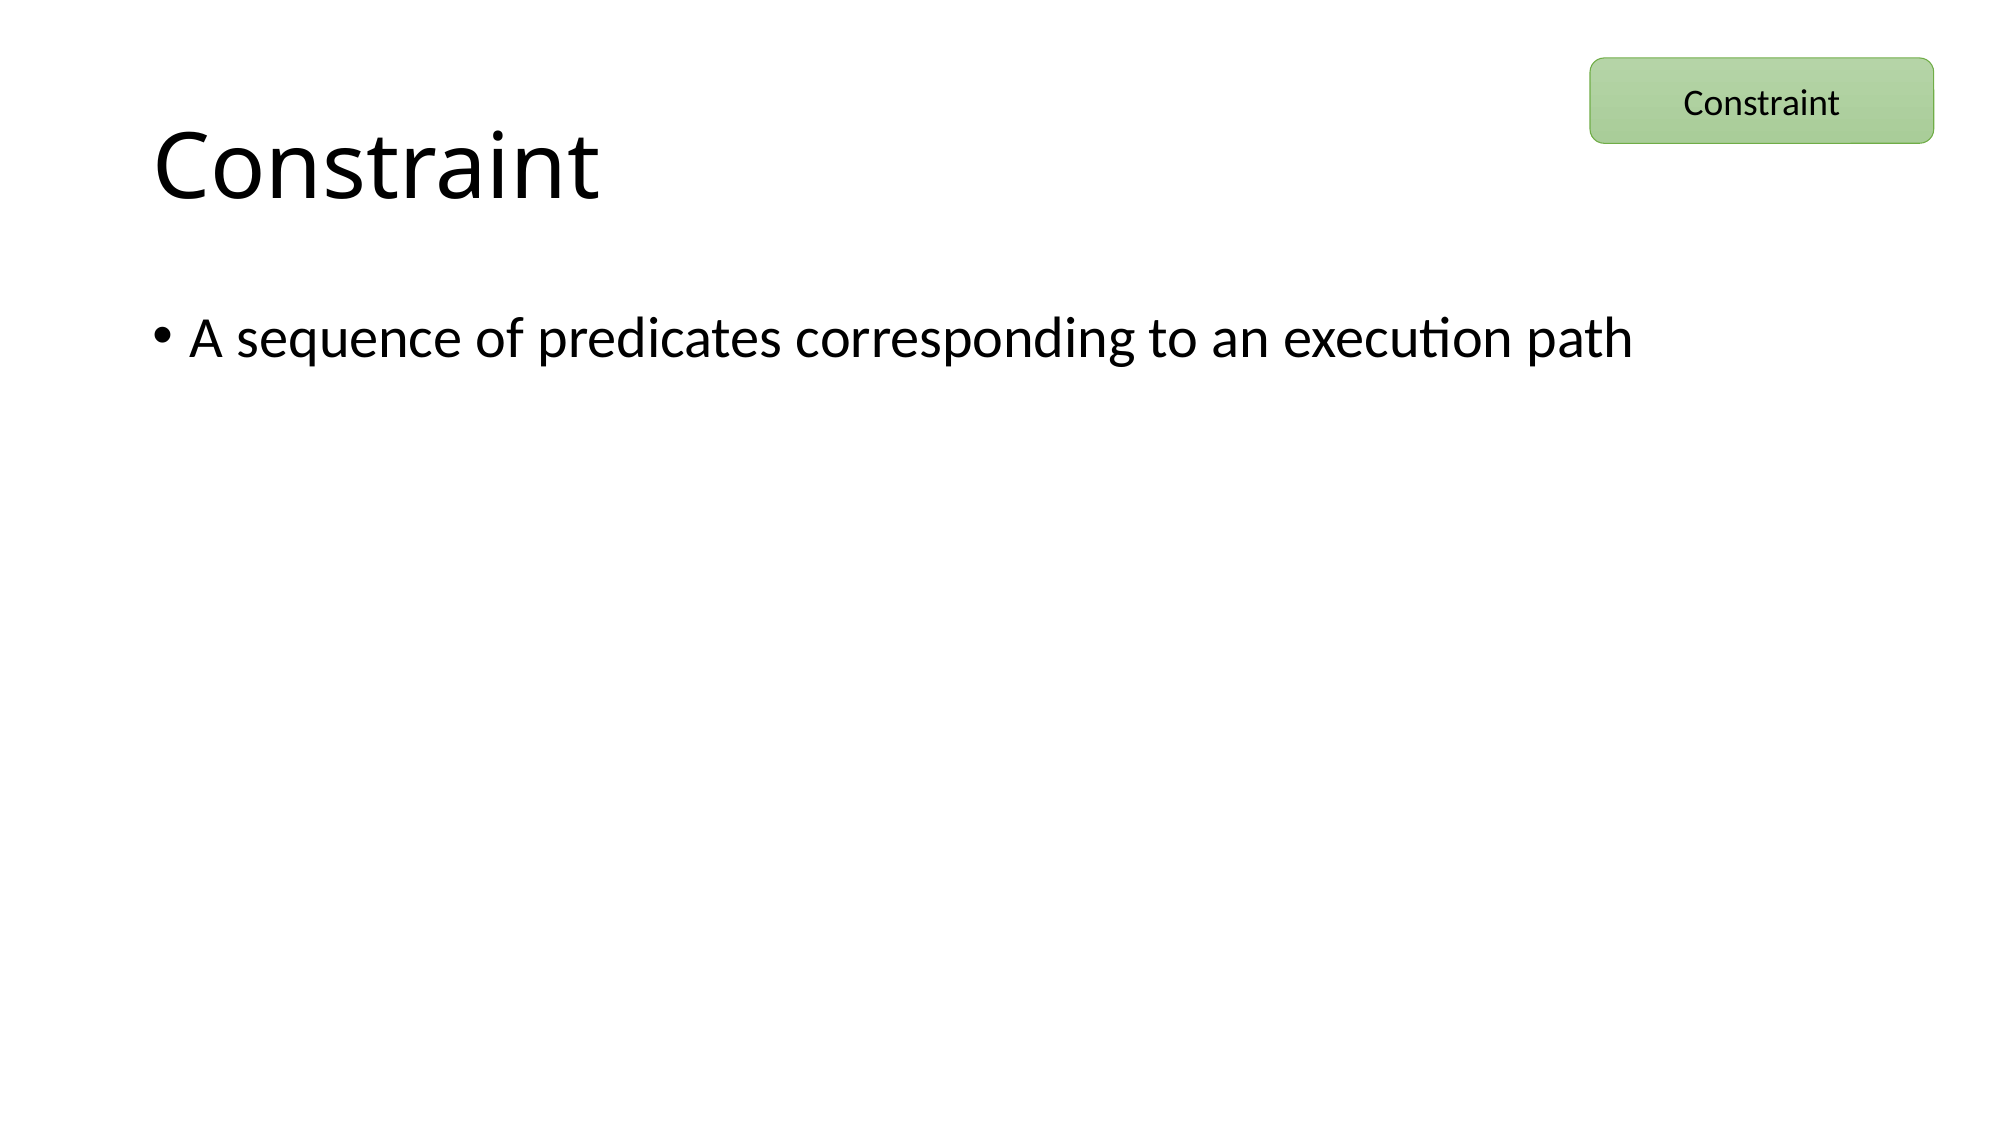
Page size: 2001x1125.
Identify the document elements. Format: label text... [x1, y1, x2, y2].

text_box Constraint [1589, 57, 1935, 144]
title Constraint [137, 59, 1863, 278]
list A sequence of predicates corresponding to an execution path [137, 299, 1863, 1014]
